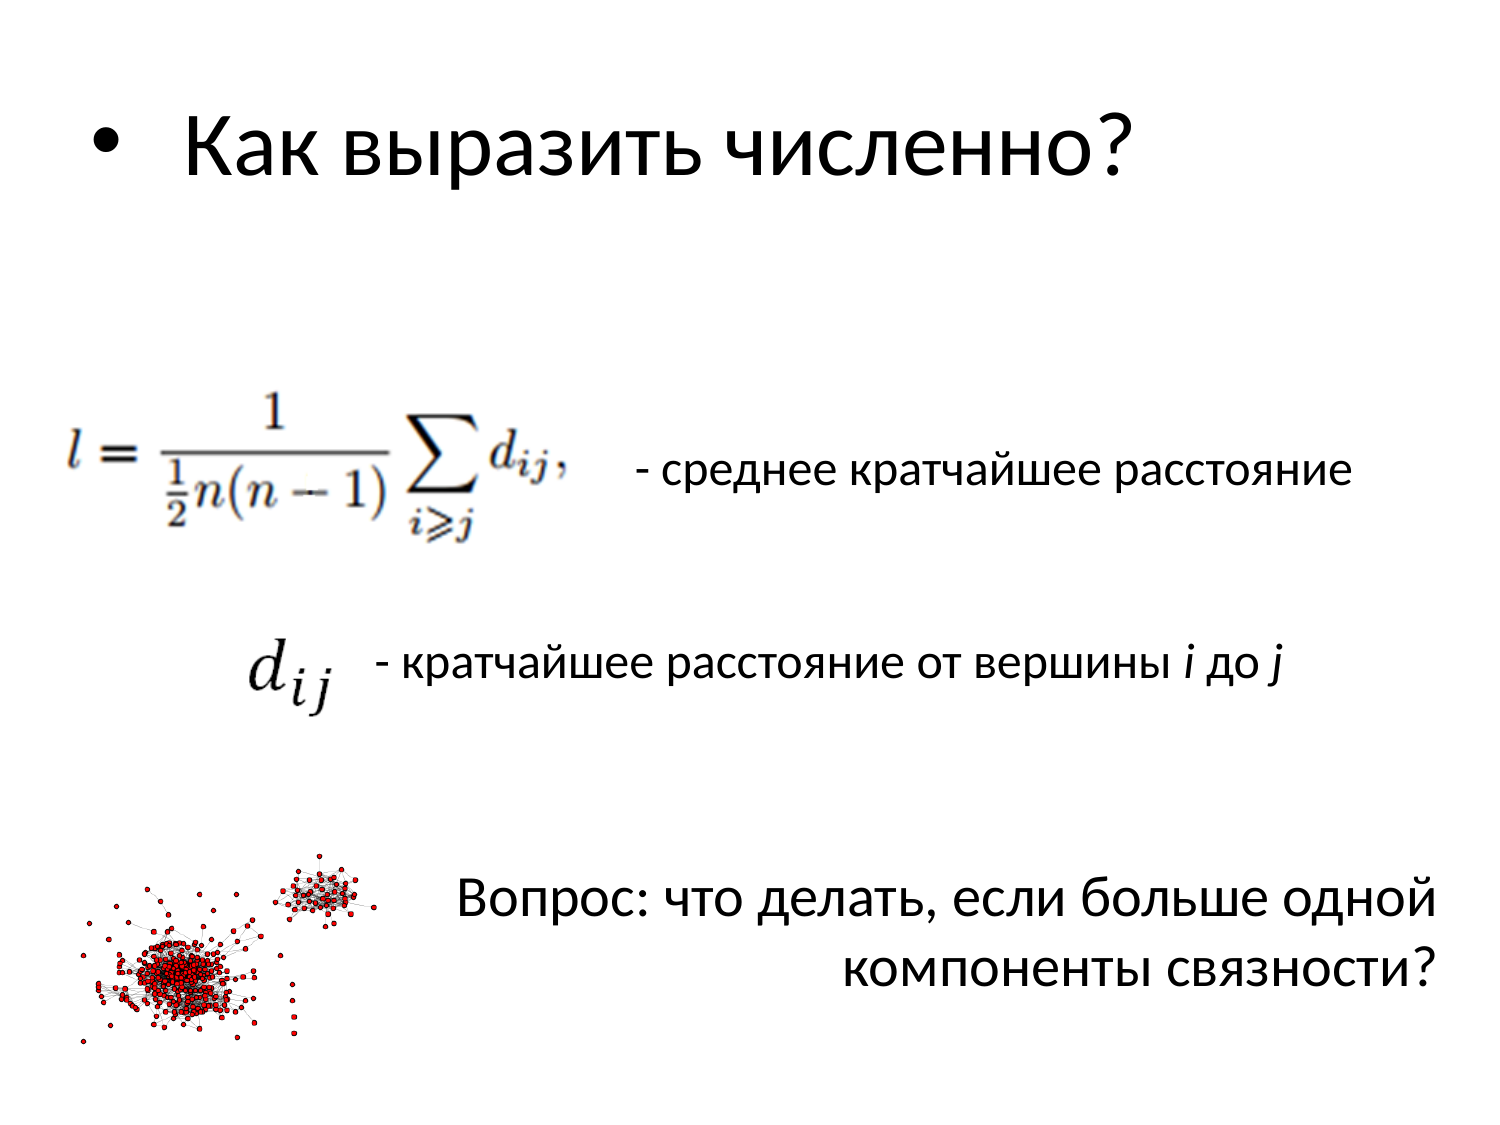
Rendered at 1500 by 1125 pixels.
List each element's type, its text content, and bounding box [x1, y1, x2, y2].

picture [221, 604, 360, 737]
text_box Вопрос: что делать, если больше одной компоненты связности? [443, 850, 1454, 1006]
text_box - среднее кратчайшее расстояние [626, 428, 1459, 503]
title Как выразить численно? [75, 45, 1425, 233]
text_box - кратчайшее расстояние от вершины i до j [365, 621, 1385, 697]
picture [29, 354, 621, 575]
picture [27, 798, 438, 1071]
